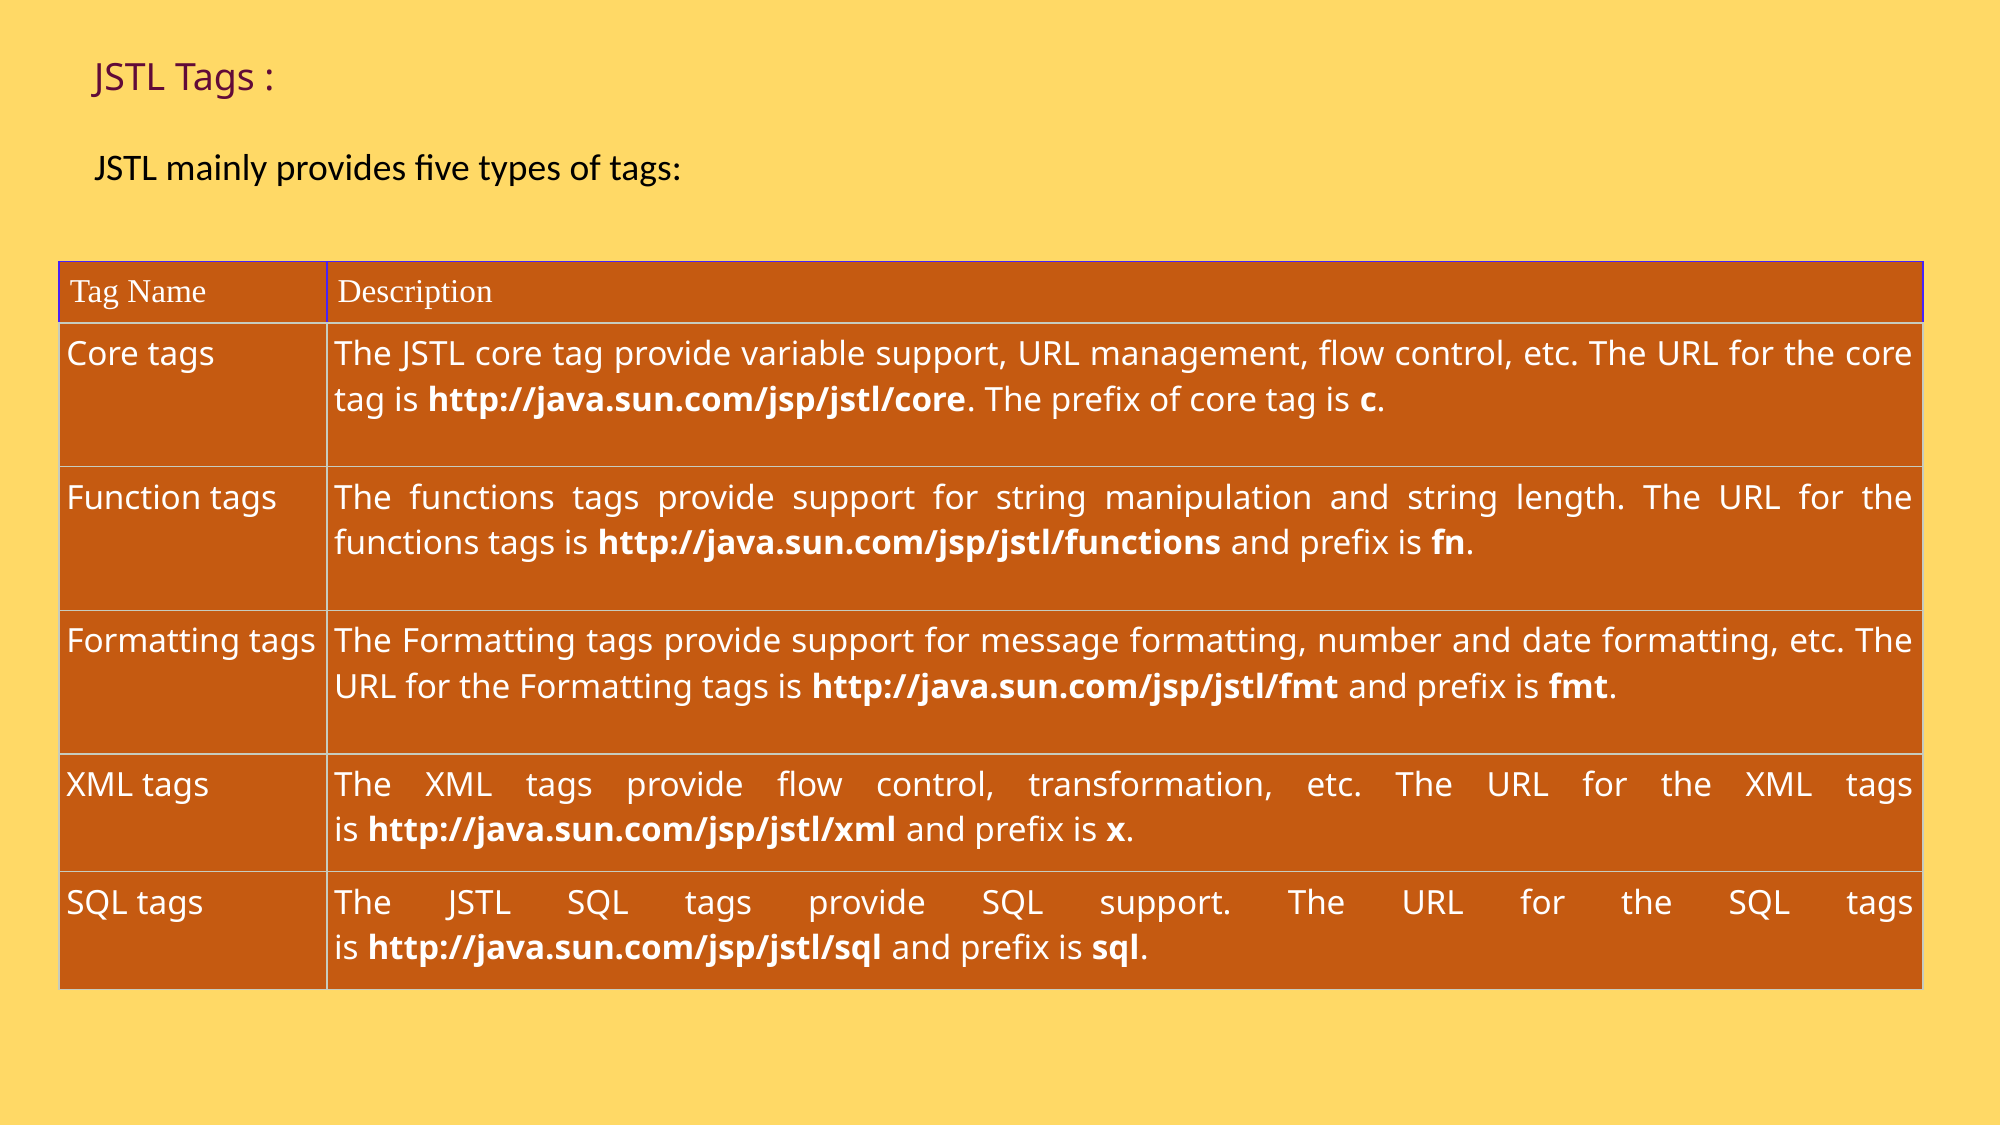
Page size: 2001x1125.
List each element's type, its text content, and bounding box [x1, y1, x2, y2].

table_cell The functions tags provide support for string manipulation and string length. The URL for the functions tags is http://java.sun.com/jsp/jstl/functions and prefix is fn. [328, 467, 1922, 610]
table_header Tag Name [60, 262, 326, 322]
table_cell SQL tags [60, 872, 326, 989]
table_cell Formatting tags [60, 611, 326, 753]
table_cell The XML tags provide flow control, transformation, etc. The URL for the XML tags is http://java.sun.com/jsp/jstl/xml and prefix is x. [328, 755, 1922, 871]
table_header Description [328, 262, 1922, 322]
table_cell Function tags [60, 467, 326, 610]
table_cell The JSTL SQL tags provide SQL support. The URL for the SQL tags is http://java.sun.com/jsp/jstl/sql and prefix is sql. [328, 872, 1922, 989]
table_cell The JSTL core tag provide variable support, URL management, flow control, etc. The URL for the core tag is http://java.sun.com/jsp/jstl/core. The prefix of core tag is c. [328, 324, 1922, 466]
table_cell Core tags [60, 324, 326, 466]
table_cell XML tags [60, 755, 326, 871]
text_box JSTL Tags : JSTL mainly provides five types of tags: [79, 45, 697, 196]
table_cell The Formatting tags provide support for message formatting, number and date formatting, etc. The URL for the Formatting tags is http://java.sun.com/jsp/jstl/fmt and prefix is fmt. [328, 611, 1922, 753]
